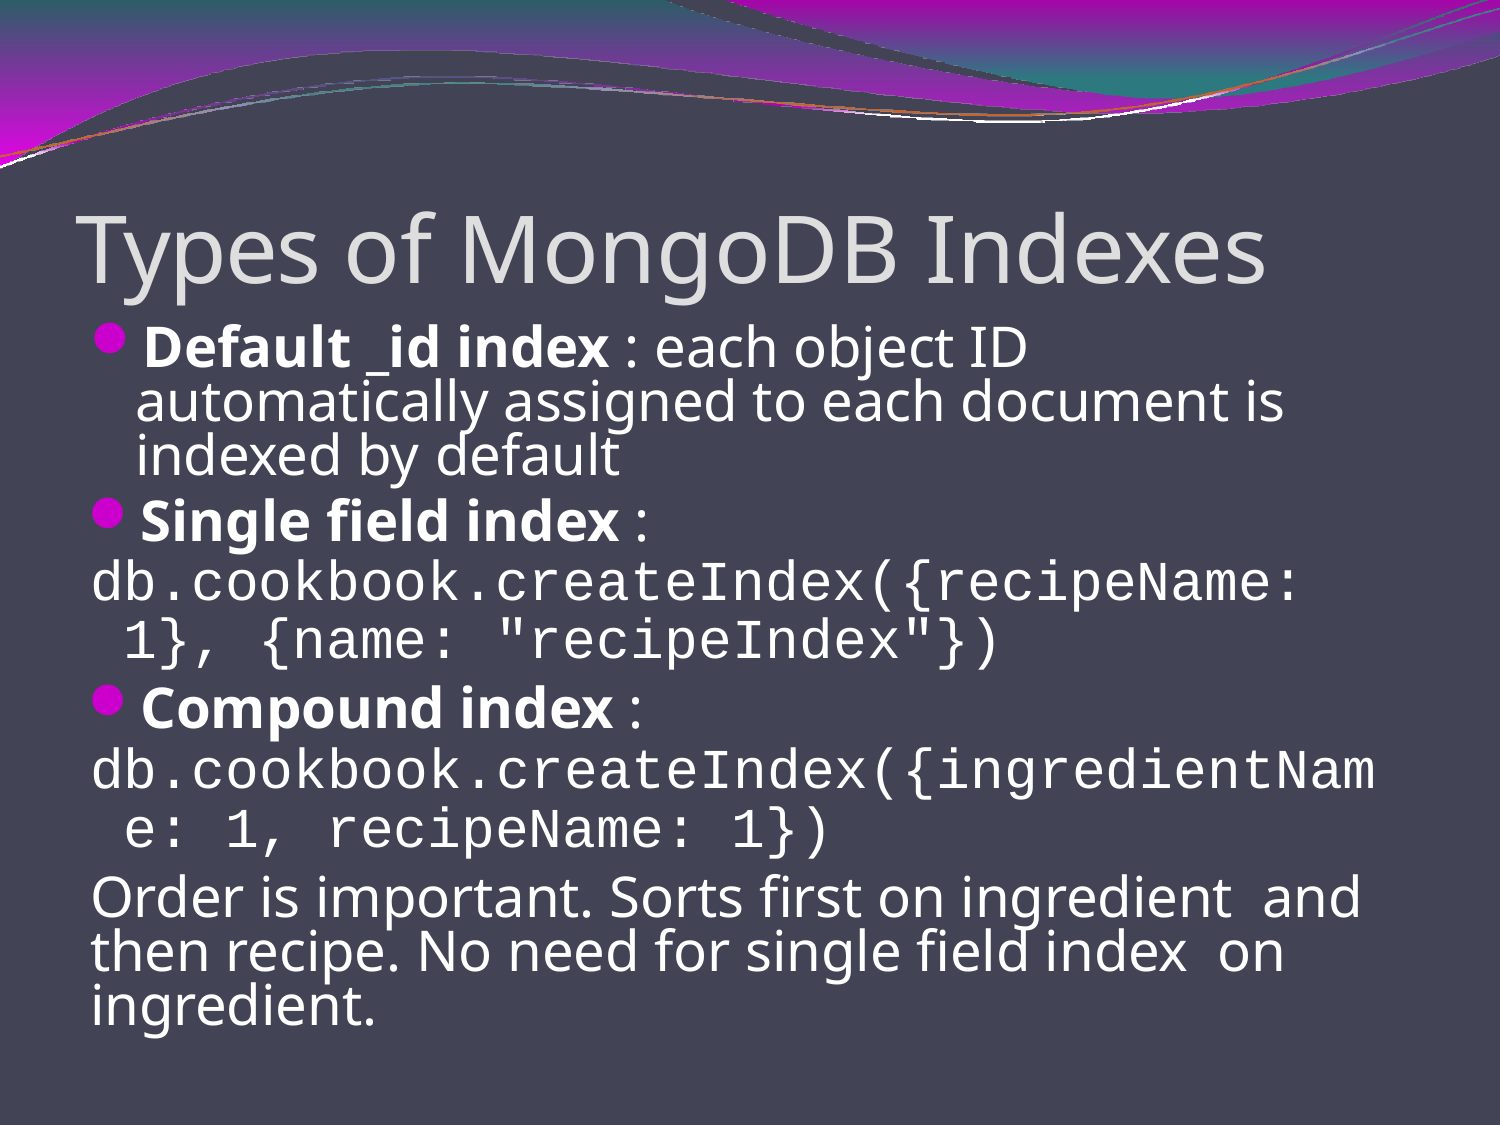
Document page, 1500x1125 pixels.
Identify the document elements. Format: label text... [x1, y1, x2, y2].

text_box Default _id index : each object ID automatically assigned to each document is indexed by default Single field index : db.cookbook.createIndex({recipeName: 1}, {name: "recipeIndex"}) Compound index : db.cookbook.createIndex({ingredientNam e: 1, recipeName: 1}) Order is important. Sorts first on ingredient and then recipe. No need for single field index on ingredient. [87, 309, 1403, 1037]
text_box [0, 0, 1500, 169]
title Types of MongoDB Indexes [72, 187, 1353, 378]
